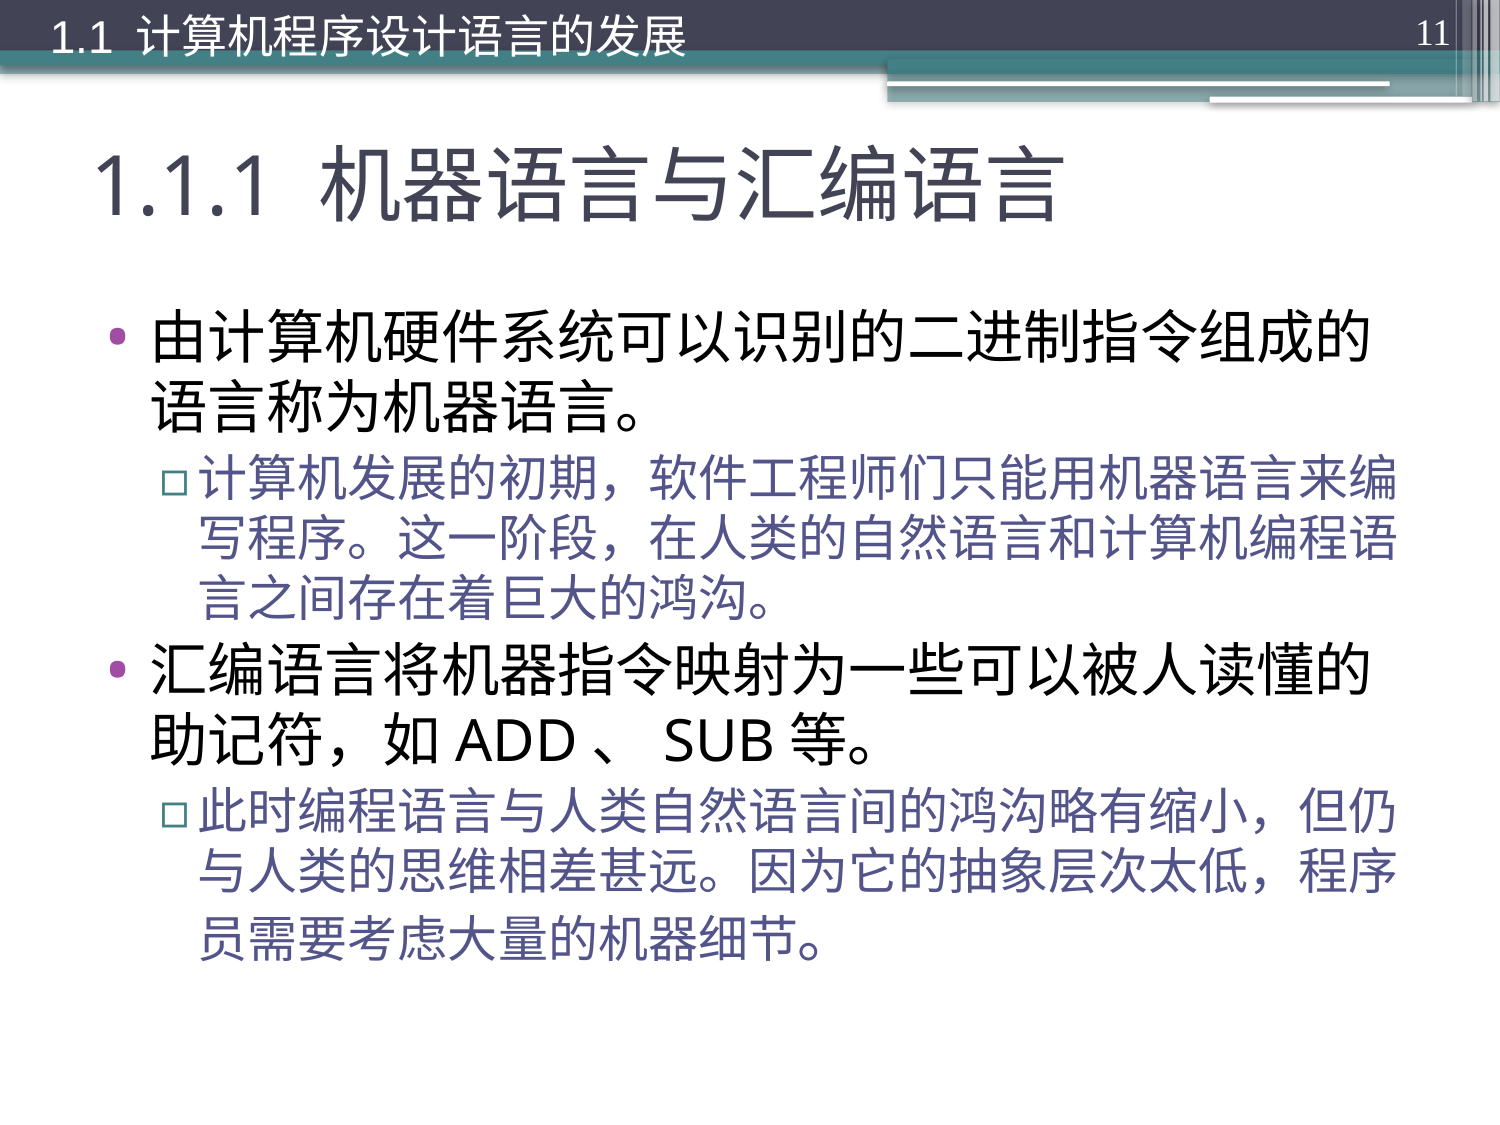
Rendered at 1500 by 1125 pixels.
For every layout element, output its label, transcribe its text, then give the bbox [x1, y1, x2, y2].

list 由计算机硬件系统可以识别的二进制指令组成的语言称为机器语言。 计算机发展的初期，软件工程师们只能用机器语言来编写程序。这一阶段，在人类的自然语言和计算机编程语言之间存在着巨大的鸿沟。 汇编语言将机器指令映射为一些可以被人读懂的助记符，如ADD、SUB等。 此时编程语言与人类自然语言间的鸿沟略有缩小，但仍与人类的思维相差甚远。因为它的抽象层次太低，程序员需要考虑大量的机器细节。 [75, 292, 1425, 1079]
slide_number 11 [1340, 0, 1466, 61]
text_box 1.1 计算机程序设计语言的发展 [35, 0, 891, 71]
title 1.1.1 机器语言与汇编语言 [75, 94, 1425, 270]
